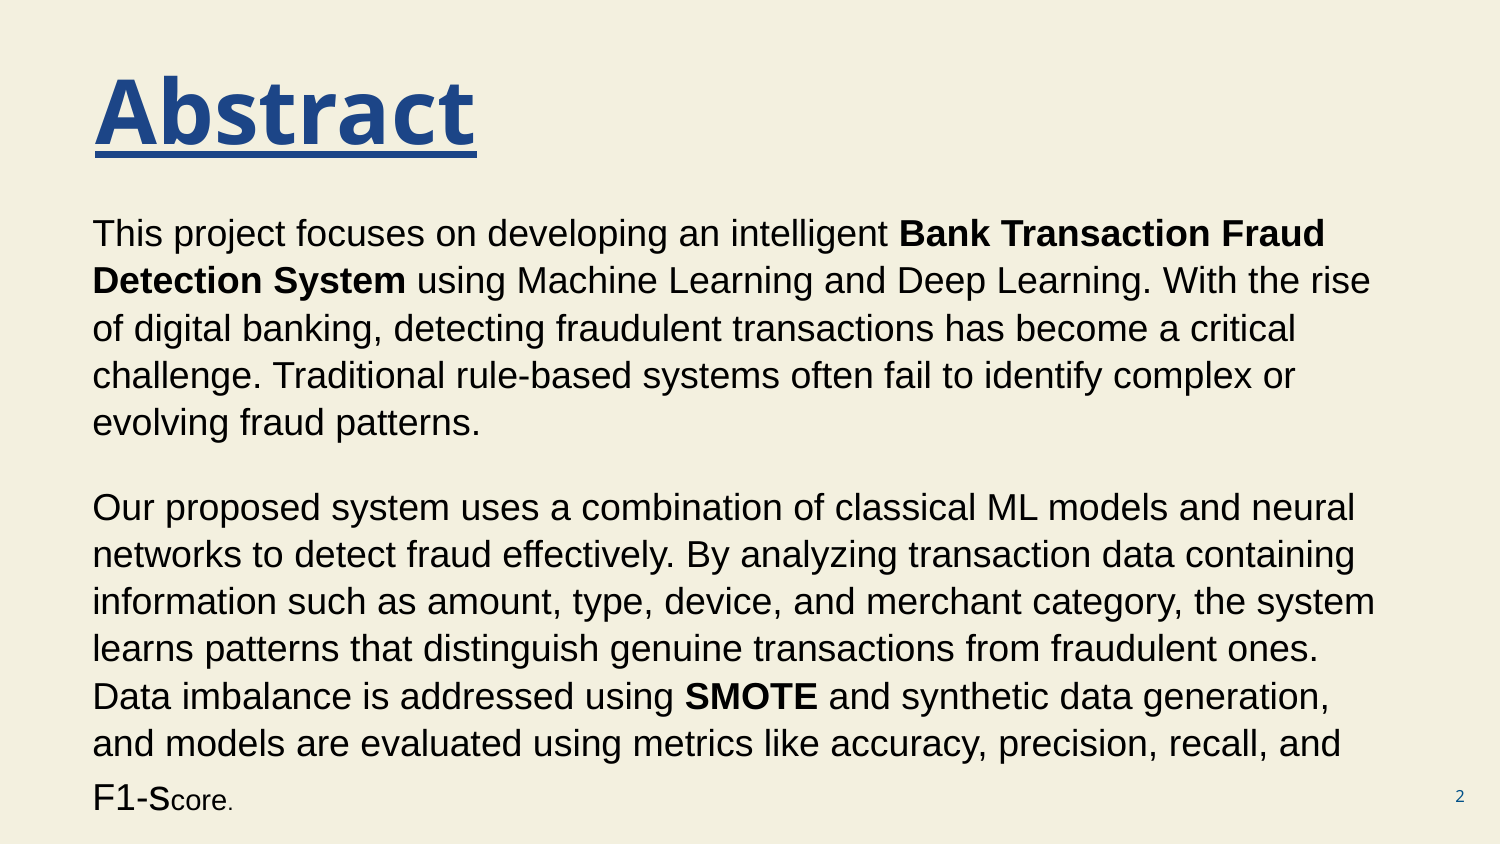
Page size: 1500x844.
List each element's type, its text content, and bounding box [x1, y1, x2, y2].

subtitle This project focuses on developing an intelligent Bank Transaction Fraud Detection System using Machine Learning and Deep Learning. With the rise of digital banking, detecting fraudulent transactions has become a critical challenge. Traditional rule-based systems often fail to identify complex or evolving fraud patterns. Our proposed system uses a combination of classical ML models and neural networks to detect fraud effectively. By analyzing transaction data containing information such as amount, type, device, and merchant category, the system learns patterns that distinguish genuine transactions from fraudulent ones. Data imbalance is addressed using SMOTE and synthetic data generation, and models are evaluated using metrics like accuracy, precision, recall, and F1-score. [77, 191, 1402, 835]
slide_number 2 [1402, 764, 1480, 830]
title Abstract [32, 32, 1297, 179]
